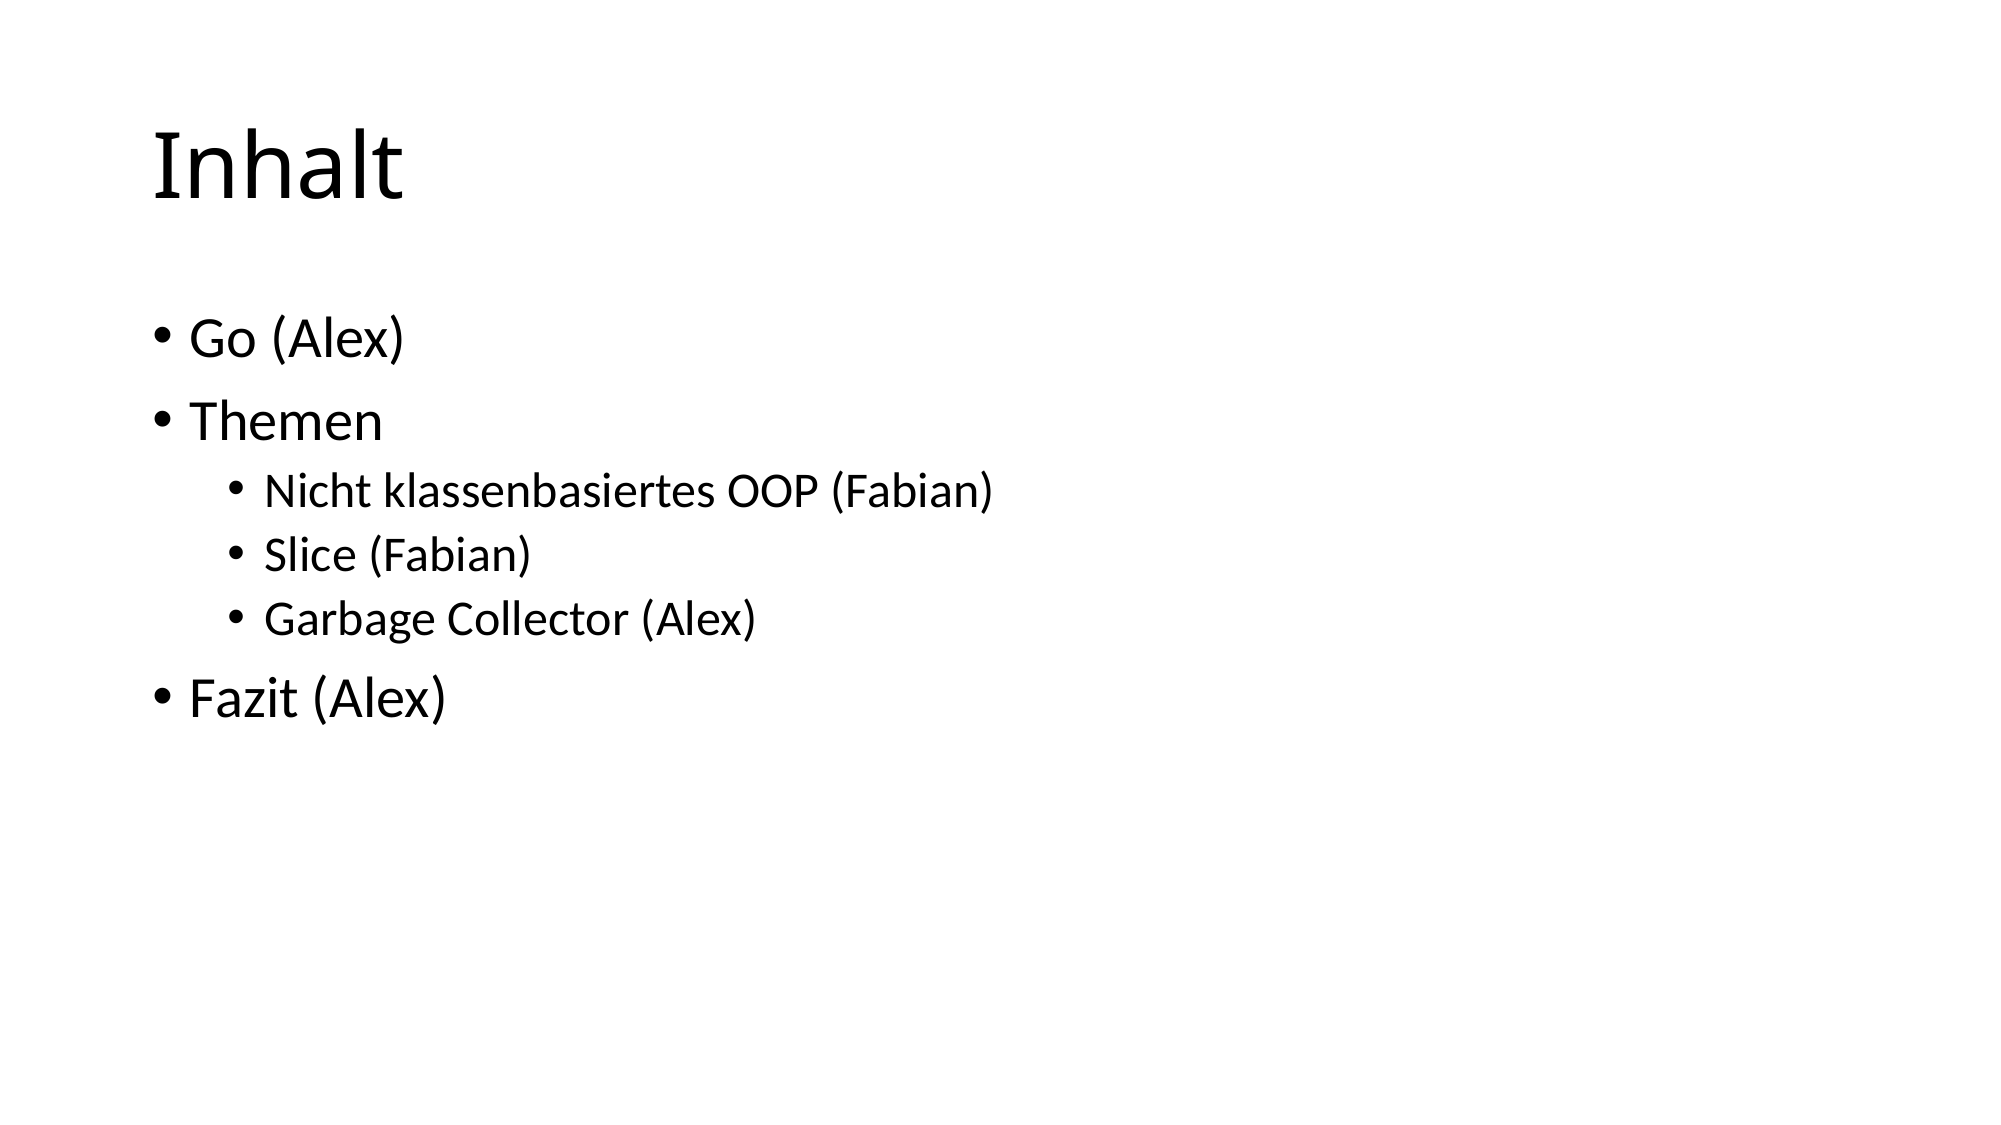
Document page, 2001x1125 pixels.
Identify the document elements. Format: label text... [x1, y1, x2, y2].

title Inhalt [137, 59, 1863, 278]
list Go (Alex) Themen Nicht klassenbasiertes OOP (Fabian) Slice (Fabian) Garbage Collector (Alex) Fazit (Alex) [137, 299, 1863, 1014]
